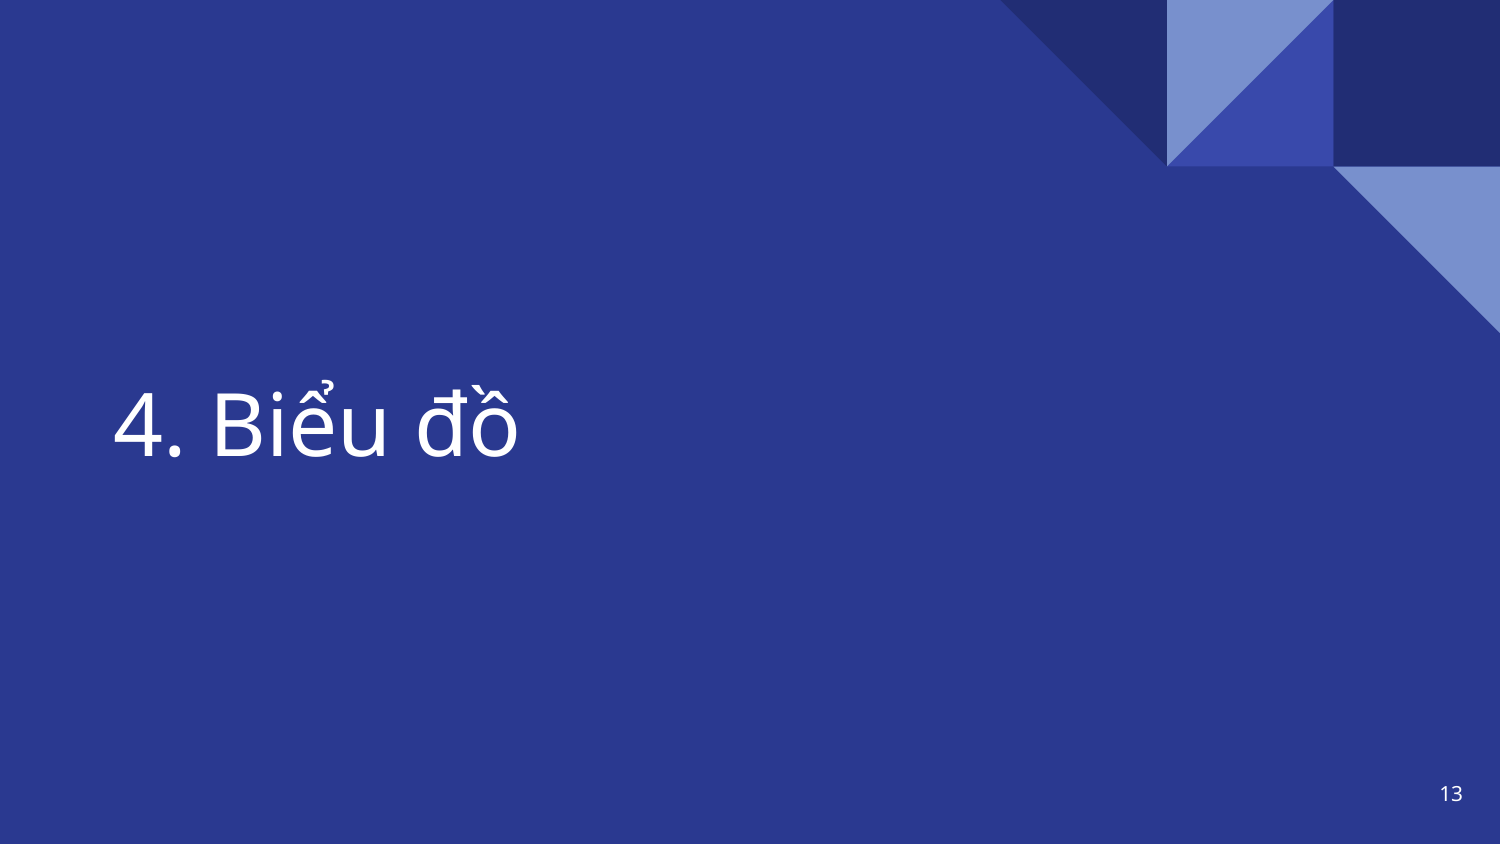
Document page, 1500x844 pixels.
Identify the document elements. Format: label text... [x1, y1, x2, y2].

slide_number ‹#› [1387, 762, 1478, 828]
title 4. Biểu đồ [98, 353, 1447, 491]
